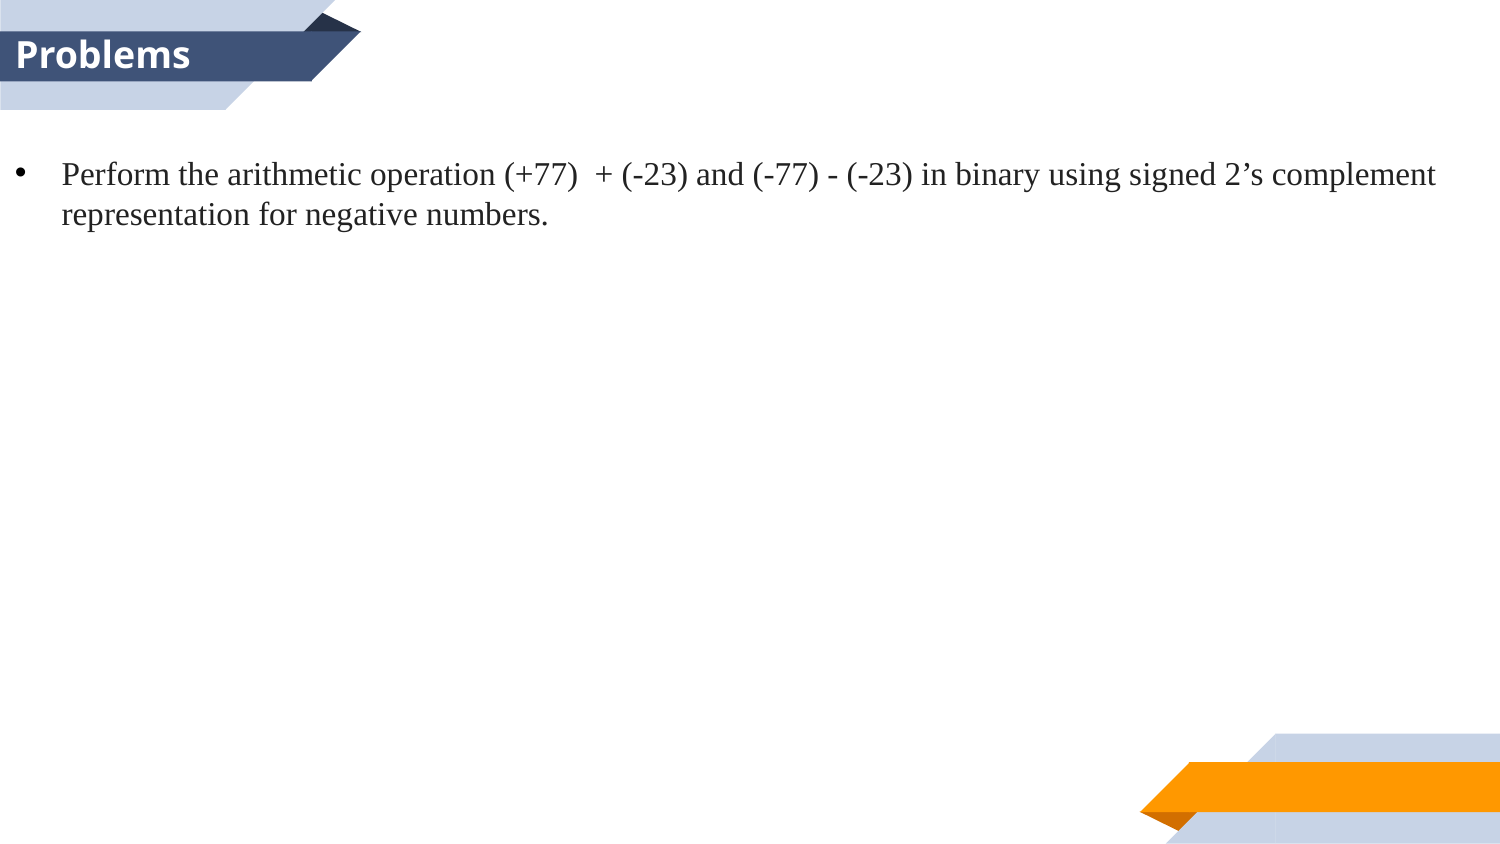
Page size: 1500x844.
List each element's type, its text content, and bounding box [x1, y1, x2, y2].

text_box Problems [0, 23, 206, 84]
text_box Perform the arithmetic operation (+77) + (-23) and (-77) - (-23) in binary using signed 2’s complement representation for negative numbers. [0, 144, 1500, 239]
slide_number [1249, 760, 1494, 813]
